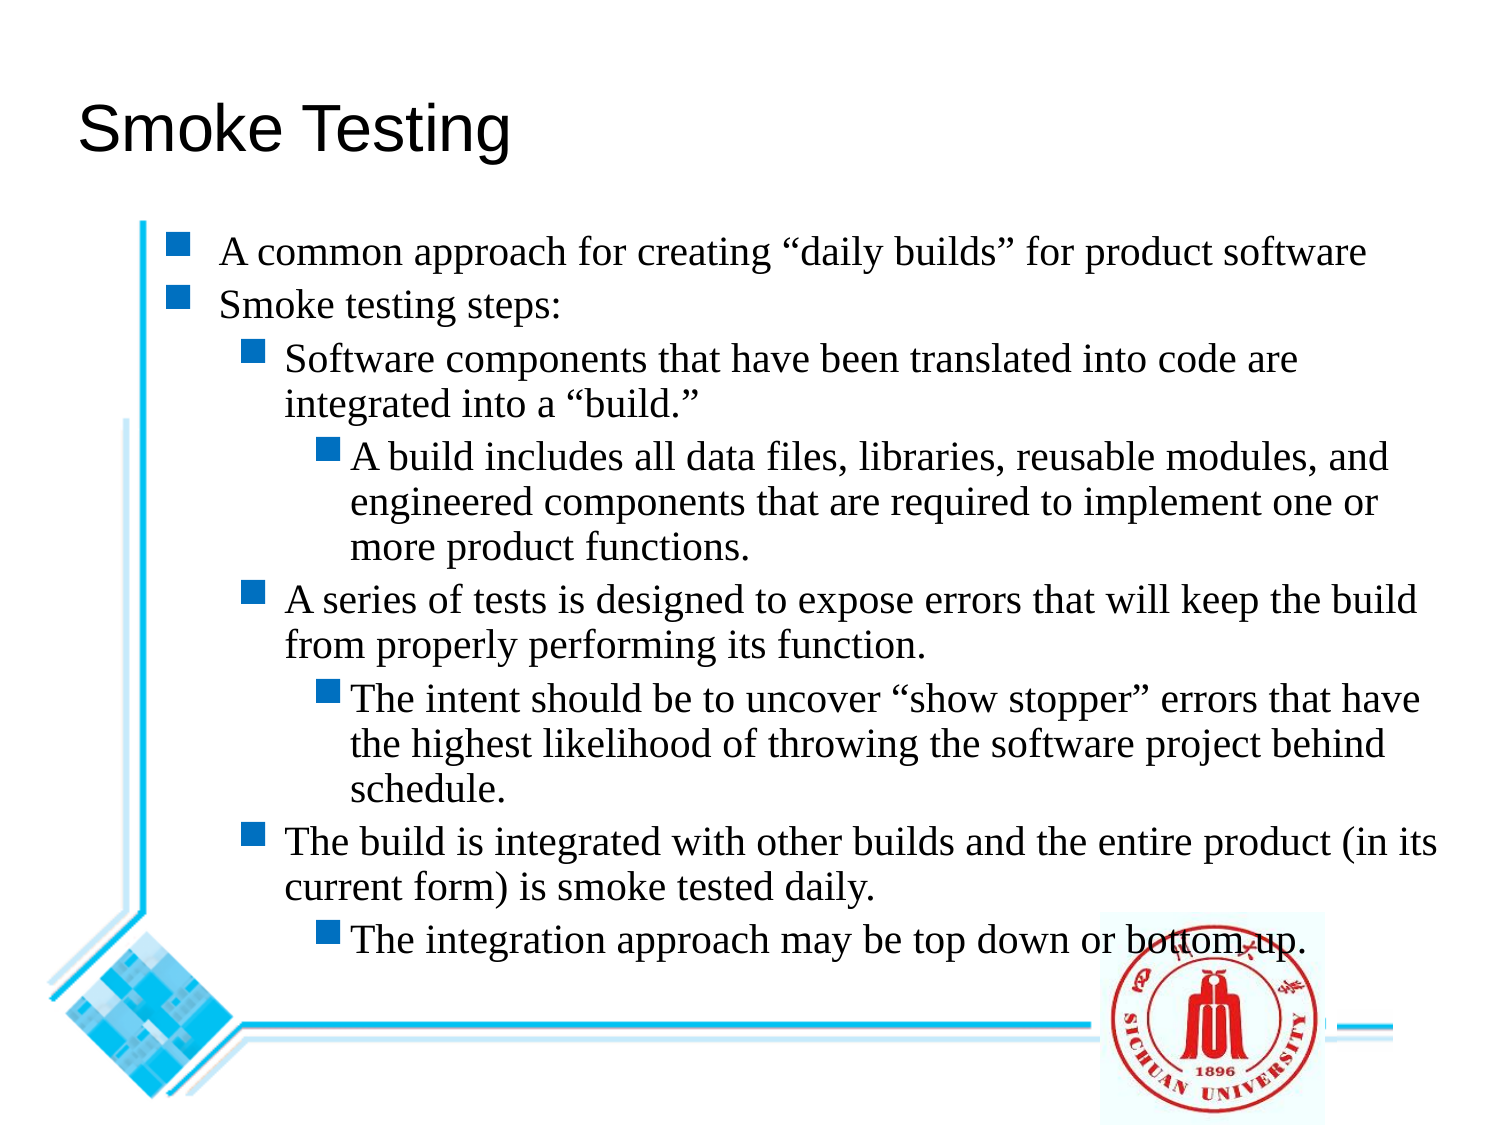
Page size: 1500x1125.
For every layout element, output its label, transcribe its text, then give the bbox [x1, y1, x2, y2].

picture [35, 209, 1393, 1125]
text_box Smoke Testing [62, 37, 1413, 188]
text_box A common approach for creating “daily builds” for product software Smoke testing steps: Software components that have been translated into code are integrated into a “build.” A build includes all data files, libraries, reusable modules, and engineered components that are required to implement one or more product functions. A series of tests is designed to expose errors that will keep the build from properly performing its function. The intent should be to uncover “show stopper” errors that have the highest likelihood of throwing the software project behind schedule. The build is integrated with other builds and the entire product (in its current form) is smoke tested daily. The integration approach may be top down or bottom up. [147, 222, 1471, 823]
